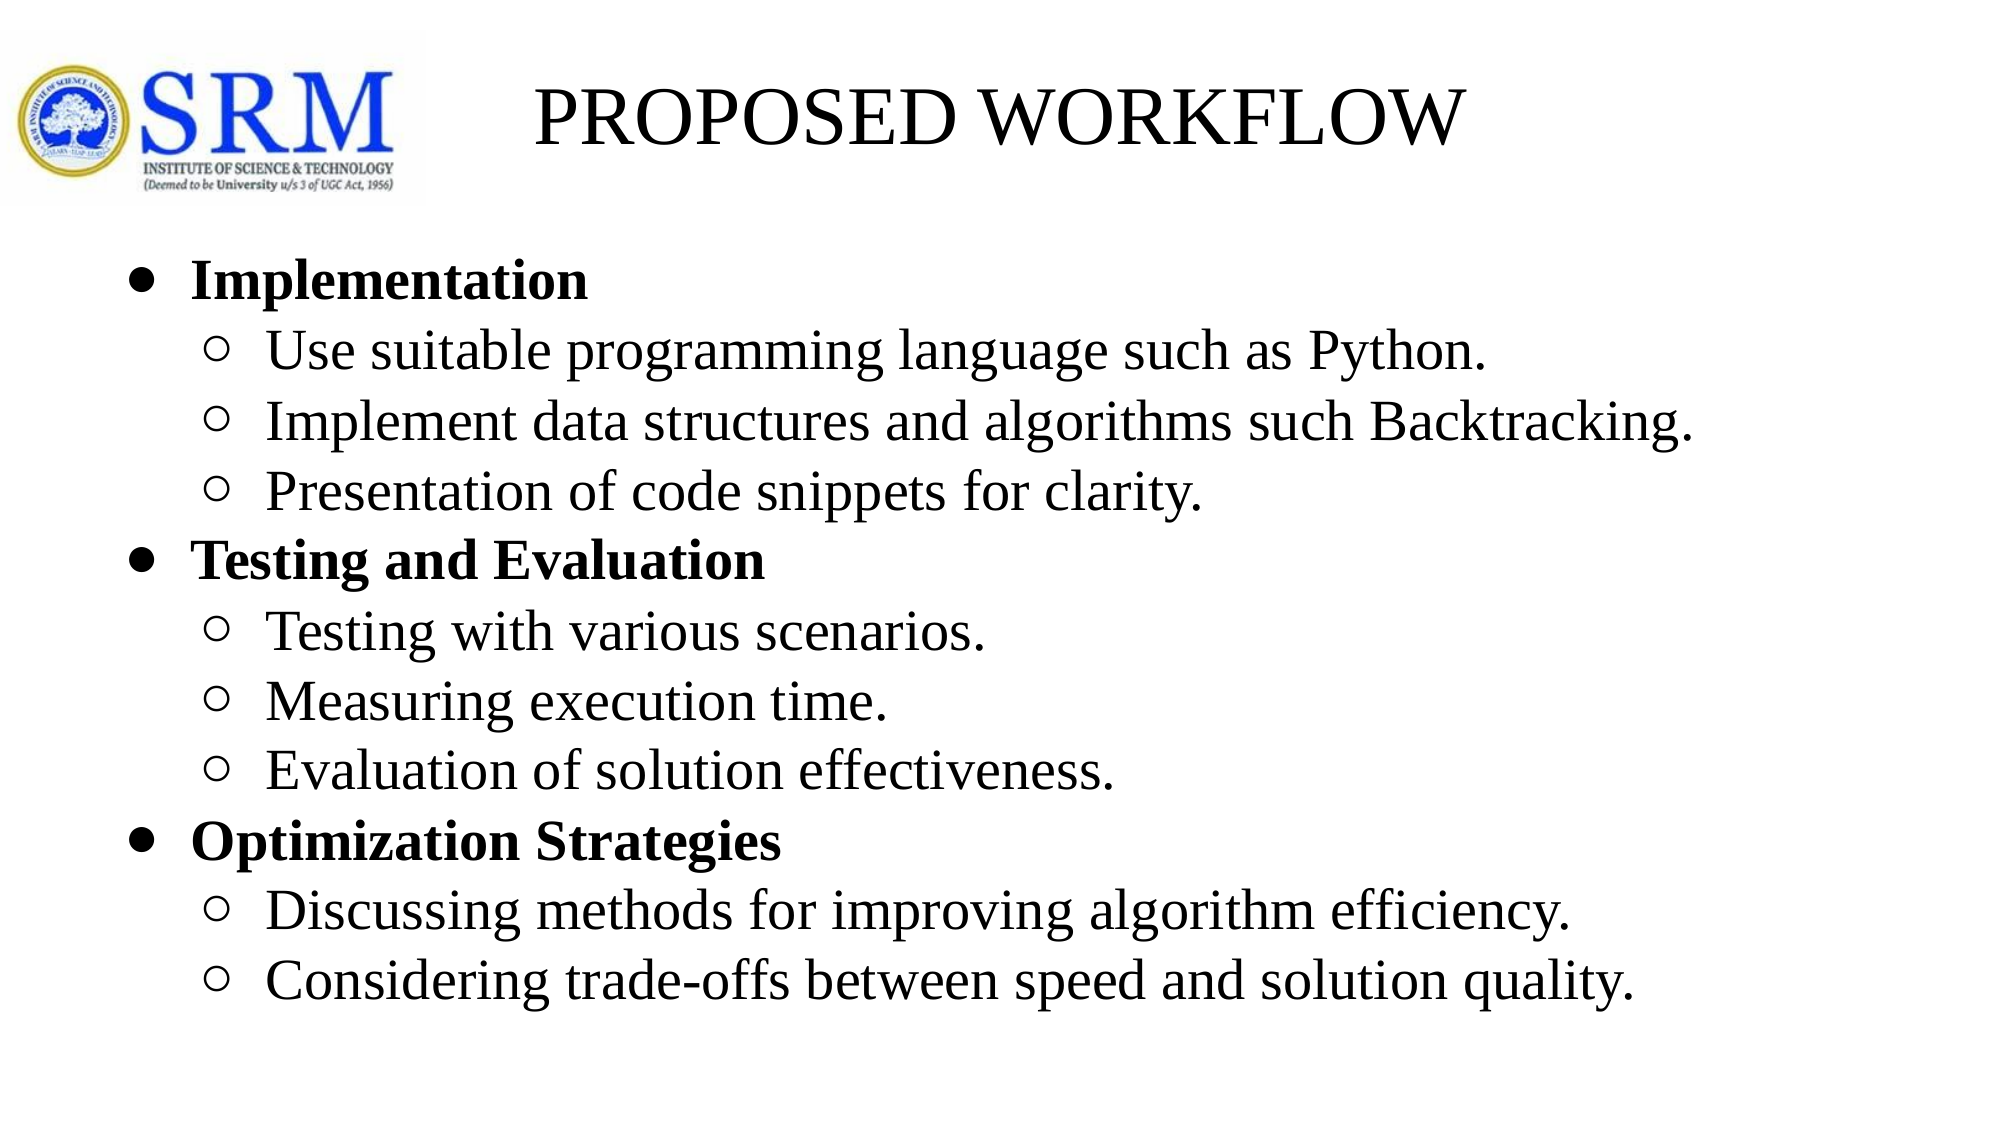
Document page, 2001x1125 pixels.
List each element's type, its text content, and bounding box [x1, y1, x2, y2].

title PROPOSED WORKFLOW [137, 9, 1863, 226]
picture [0, 29, 426, 206]
text_box Implementation Use suitable programming language such as Python. Implement data structures and algorithms such Backtracking. Presentation of code snippets for clarity. Testing and Evaluation Testing with various scenarios. Measuring execution time. Evaluation of solution effectiveness. Optimization Strategies Discussing methods for improving algorithm efficiency. Considering trade-offs between speed and solution quality. [100, 226, 1899, 974]
